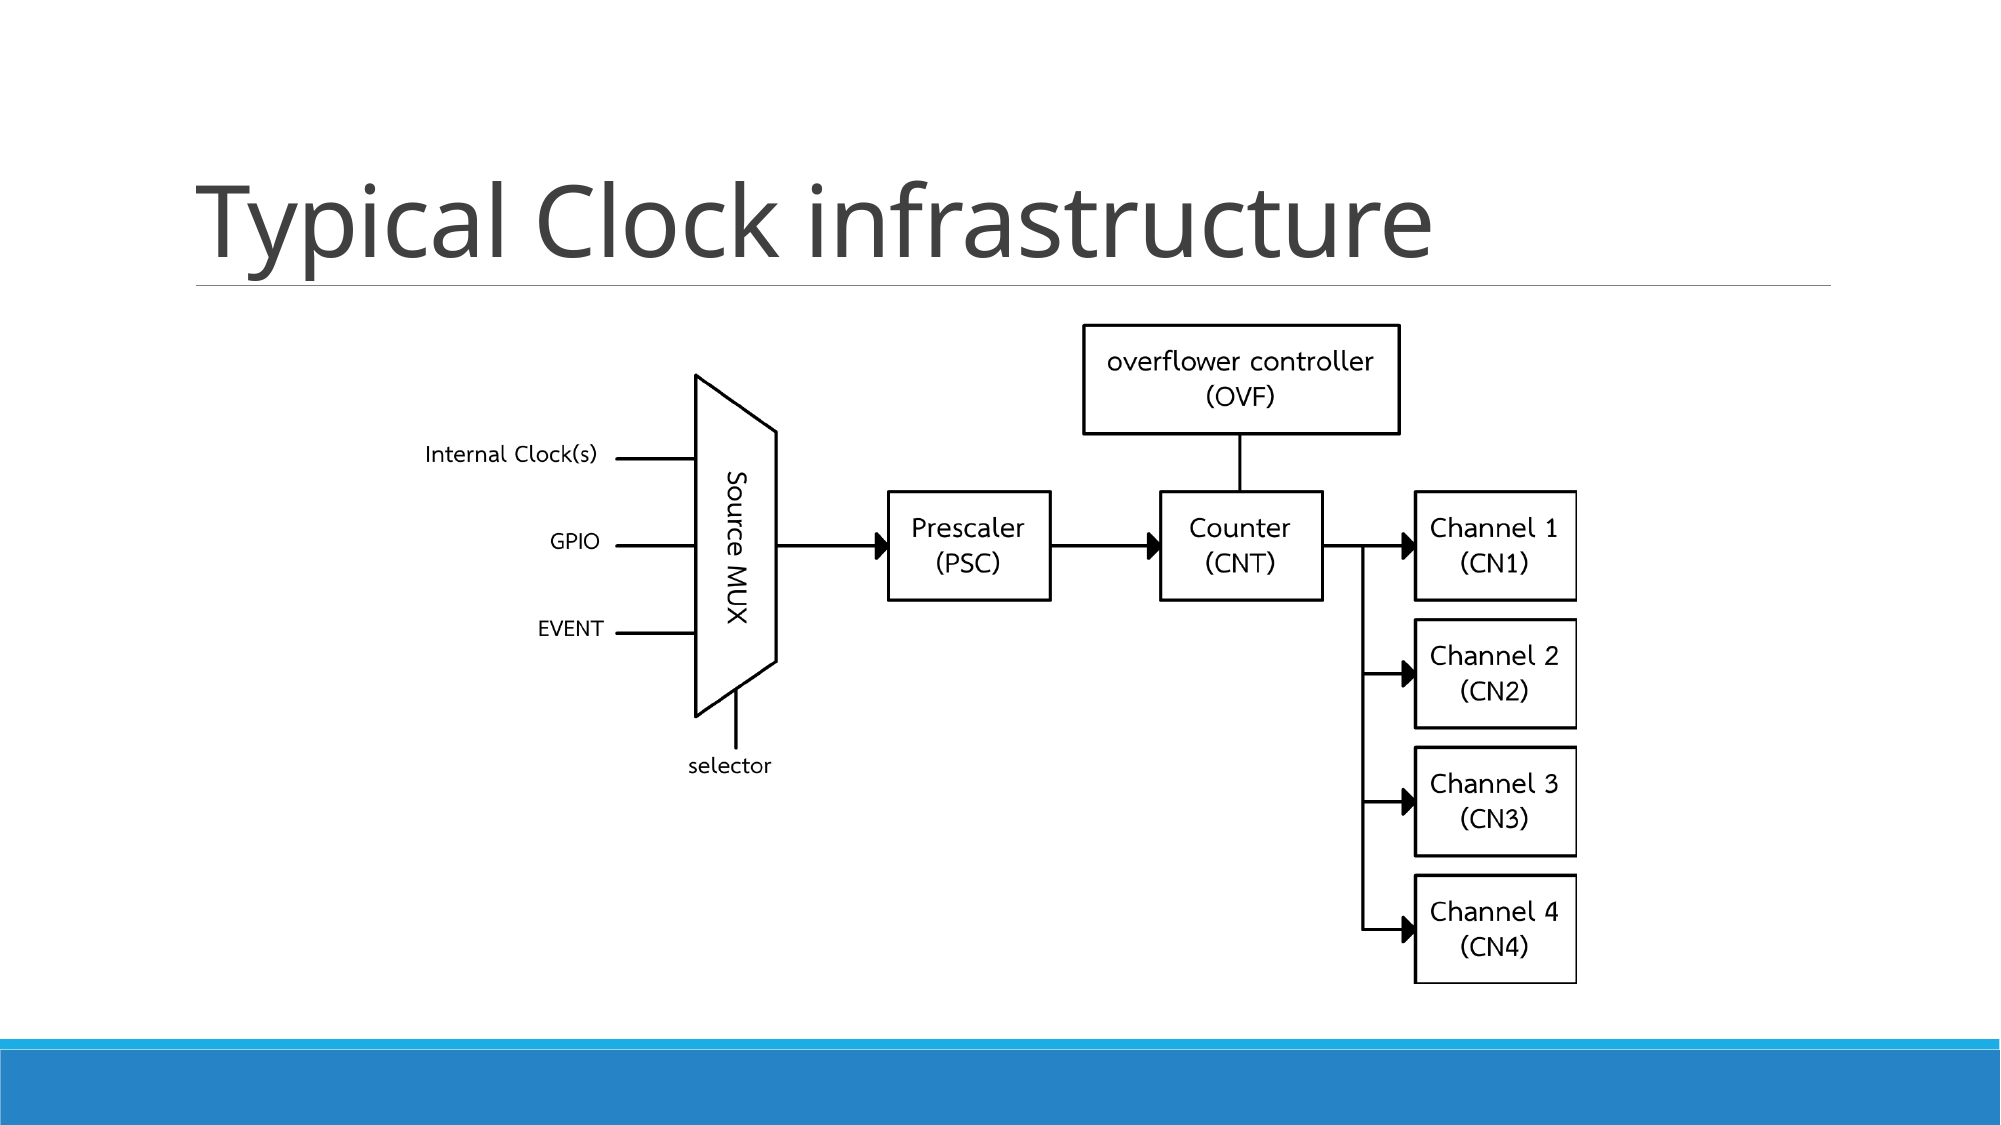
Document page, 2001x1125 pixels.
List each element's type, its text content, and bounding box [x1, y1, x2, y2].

title Typical Clock infrastructure [180, 47, 1830, 285]
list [423, 323, 1577, 984]
